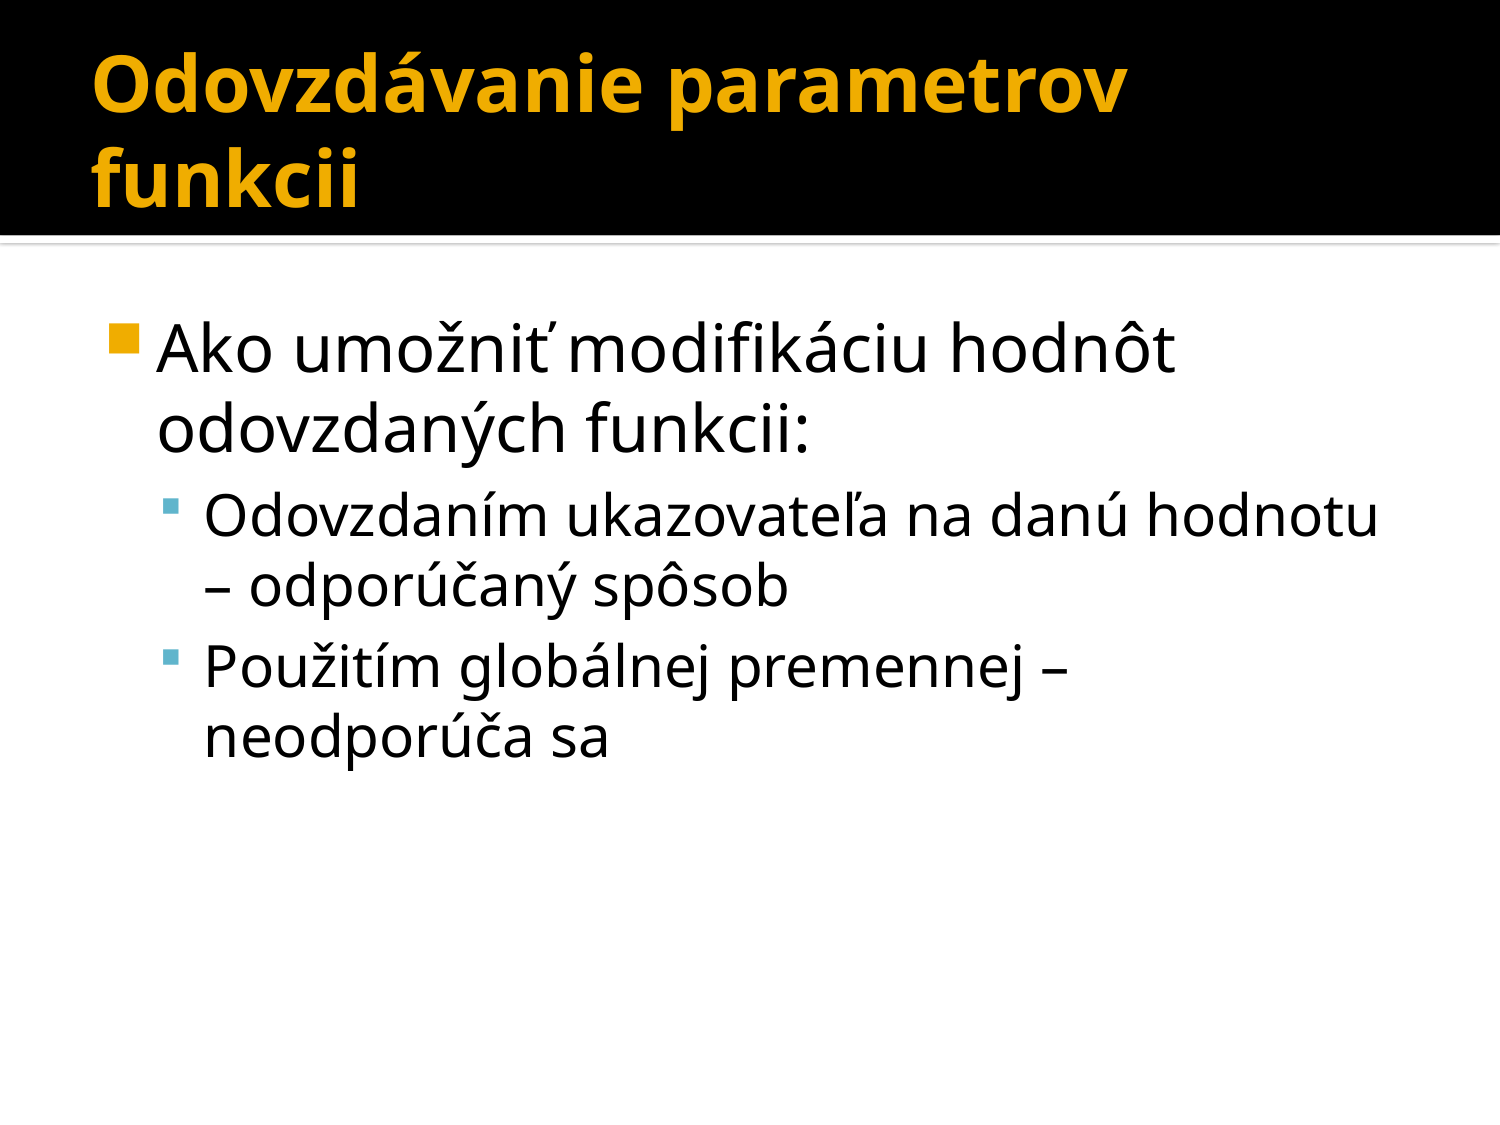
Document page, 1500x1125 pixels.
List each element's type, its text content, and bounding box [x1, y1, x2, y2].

list Ako umožniť modifikáciu hodnôt odovzdaných funkcii: Odovzdaním ukazovateľa na danú hodnotu – odporúčaný spôsob Použitím globálnej premennej – neodporúča sa [75, 291, 1425, 1050]
title Odovzdávanie parametrov funkcii [75, 25, 1425, 231]
